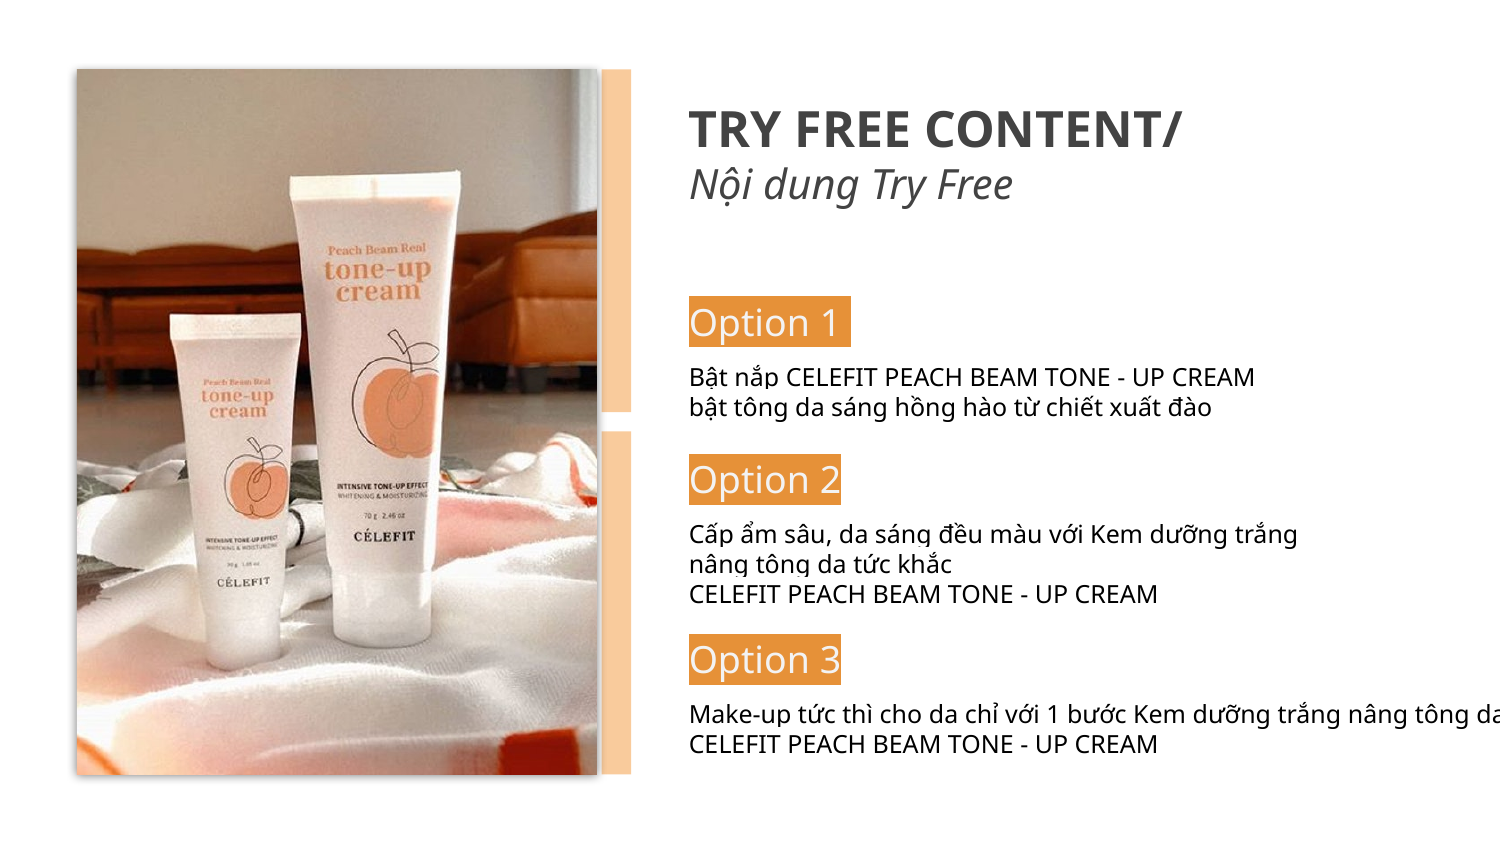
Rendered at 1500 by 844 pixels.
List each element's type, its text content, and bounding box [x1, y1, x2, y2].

text_box [604, 431, 632, 775]
title Option 3 [673, 632, 1104, 696]
text_box [602, 69, 632, 413]
subtitle Cấp ẩm sâu, da sáng đều màu với Kem dưỡng trắng nâng tông da tức khắc CELEFIT PEACH BEAM TONE - UP CREAM [673, 503, 1500, 618]
title Option 1 [673, 295, 1379, 359]
title TRY FREE CONTENT/ Nội dung Try Free [673, 112, 1500, 193]
picture [76, 69, 598, 775]
subtitle Bật nắp CELEFIT PEACH BEAM TONE - UP CREAM bật tông da sáng hồng hào từ chiết xuất đào [673, 346, 1500, 453]
subtitle Make-up tức thì cho da chỉ với 1 bước Kem dưỡng trắng nâng tông da CELEFIT PEACH BEAM TONE - UP CREAM [673, 683, 1500, 784]
title Option 2 [673, 452, 1104, 517]
